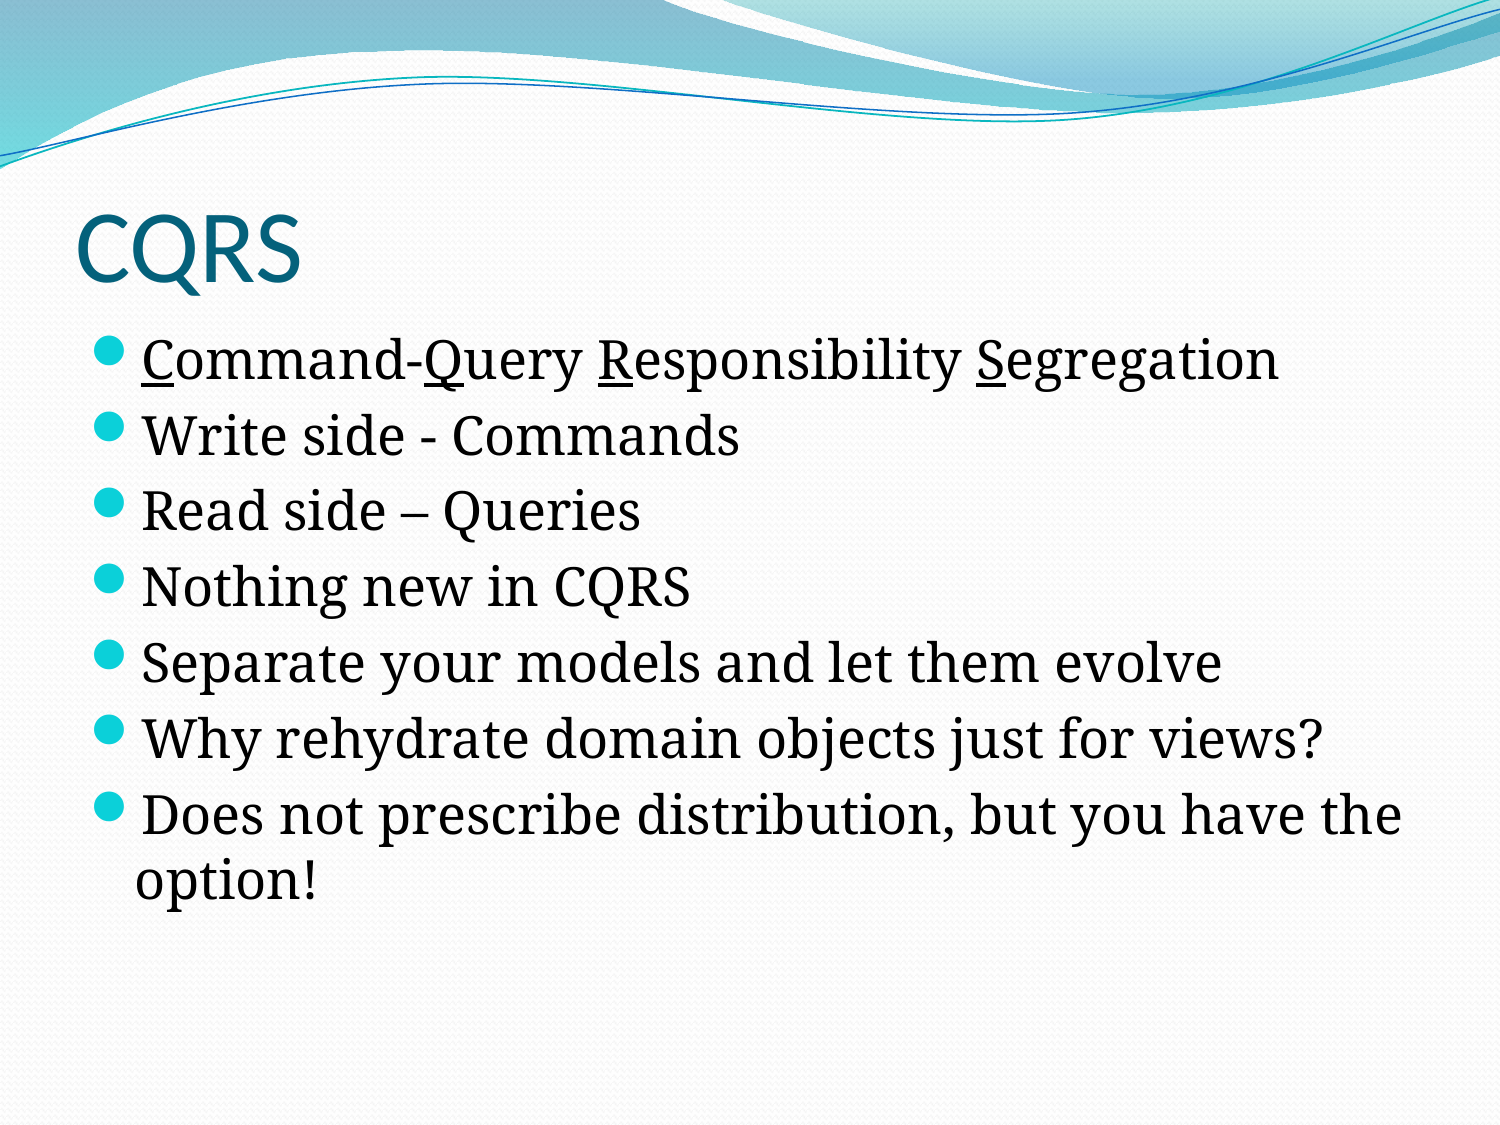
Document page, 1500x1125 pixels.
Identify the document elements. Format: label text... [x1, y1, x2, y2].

title CQRS [75, 115, 1425, 303]
list Command-Query Responsibility Segregation Write side - Commands Read side – Queries Nothing new in CQRS Separate your models and let them evolve Why rehydrate domain objects just for views? Does not prescribe distribution, but you have the option! [75, 317, 1425, 1038]
